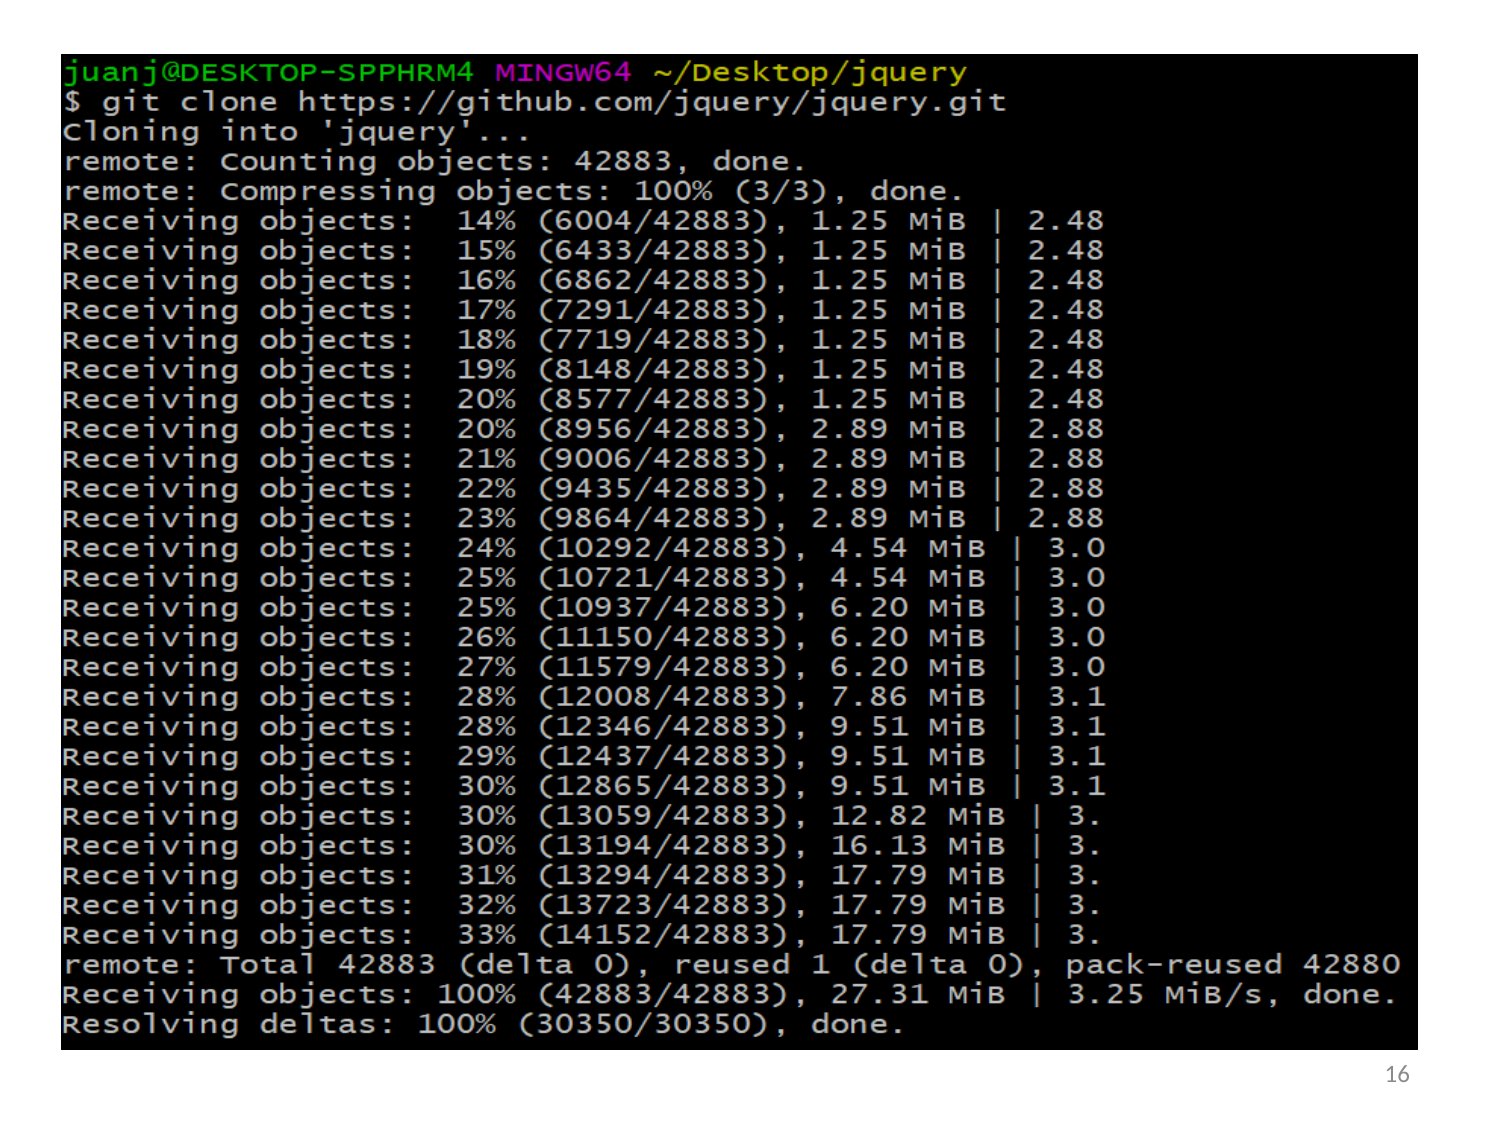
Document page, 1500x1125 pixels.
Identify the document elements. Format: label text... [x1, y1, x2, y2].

slide_number 16 [1074, 1042, 1425, 1103]
picture [61, 54, 1418, 1050]
